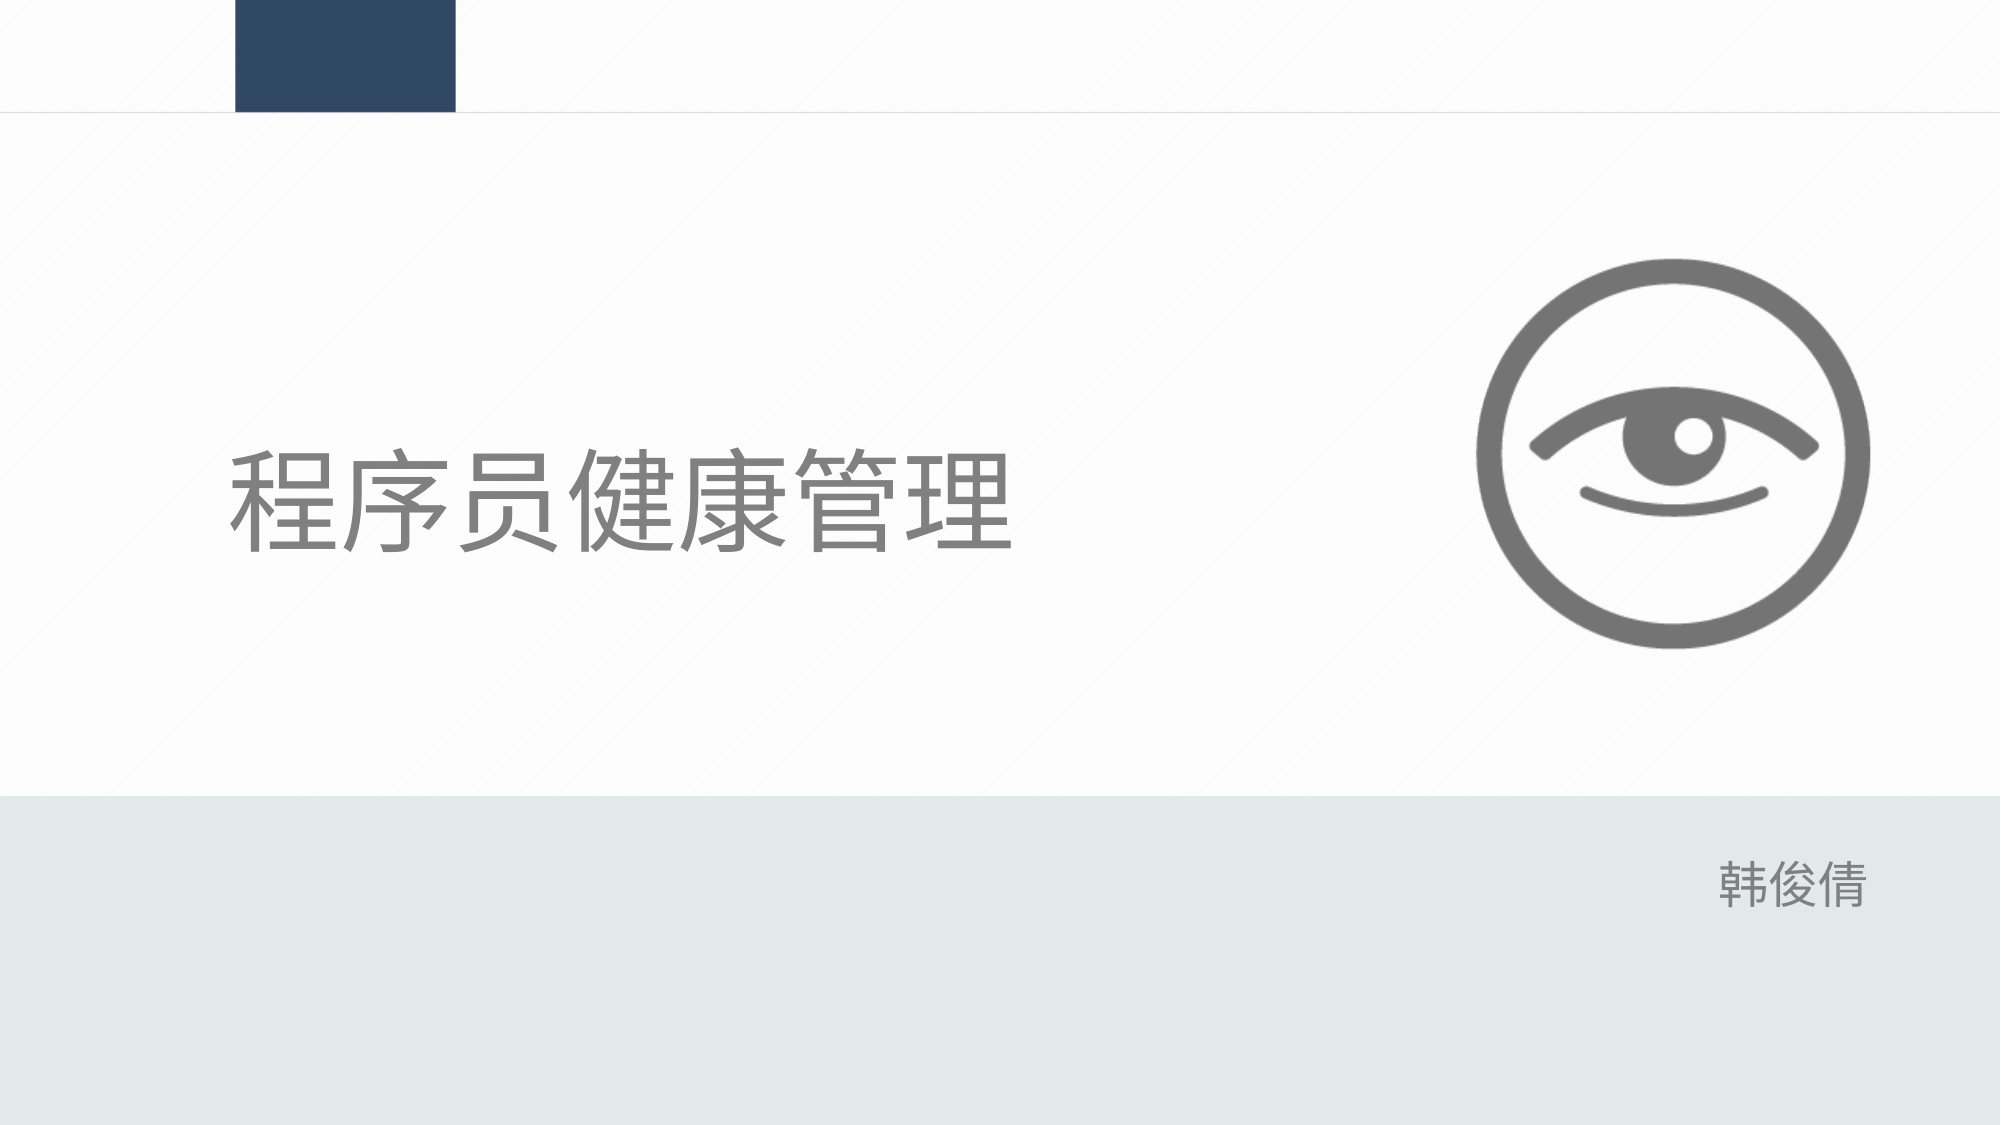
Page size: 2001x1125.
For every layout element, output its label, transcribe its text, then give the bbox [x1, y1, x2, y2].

text_box [0, 795, 2000, 1125]
picture [1473, 254, 1874, 655]
text_box [234, 0, 457, 111]
text_box 程序员健康管理 [213, 356, 1448, 574]
text_box 韩俊倩 [1702, 816, 1883, 1012]
